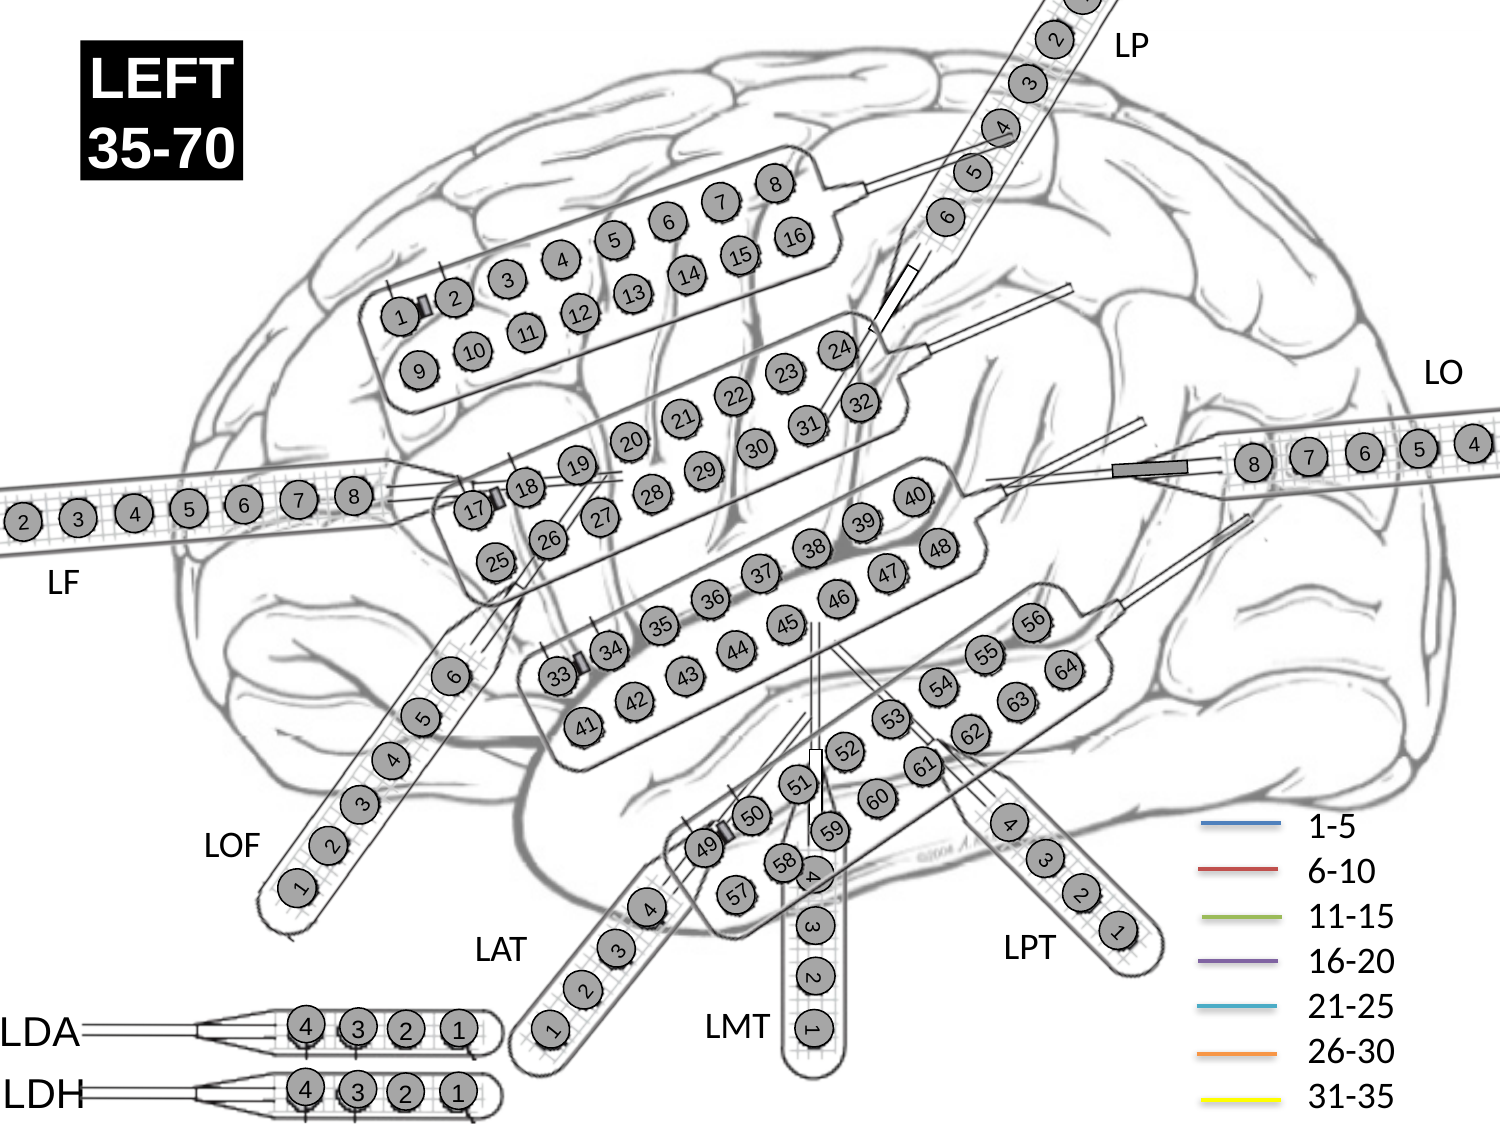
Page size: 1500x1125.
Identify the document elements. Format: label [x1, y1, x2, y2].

text_box [0, 0, 1500, 1125]
